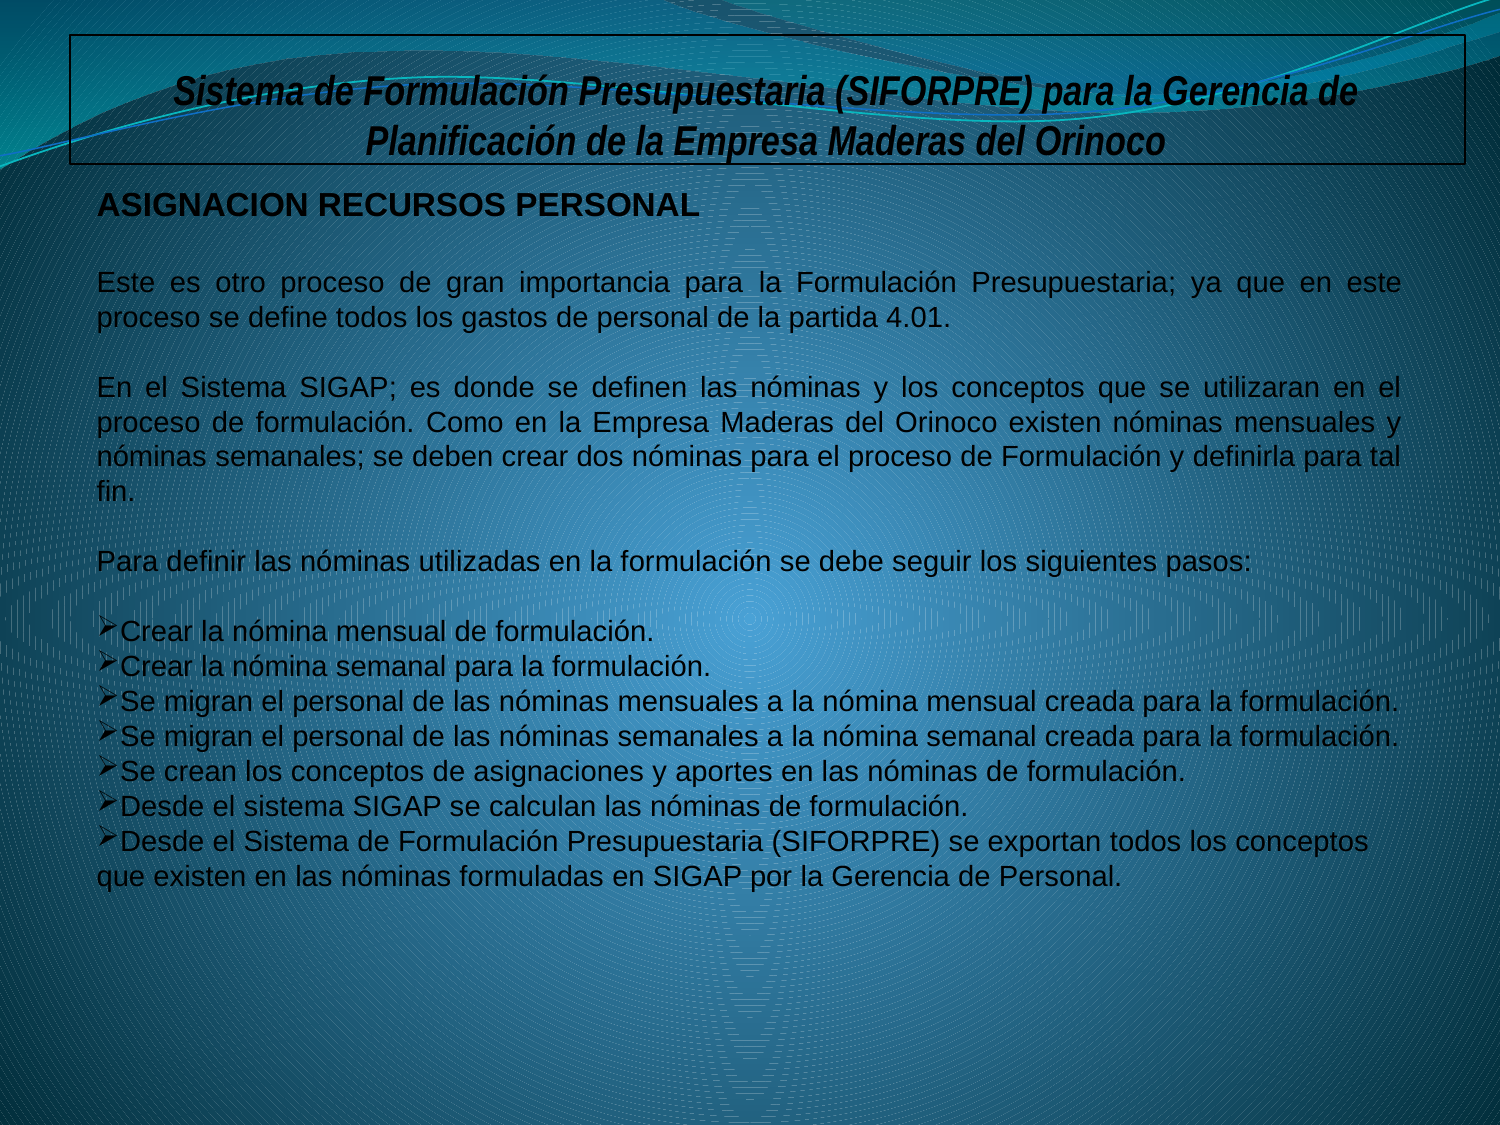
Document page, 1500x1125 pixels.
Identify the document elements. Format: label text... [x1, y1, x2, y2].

text_box ASIGNACION RECURSOS PERSONAL Este es otro proceso de gran importancia para la Formulación Presupuestaria; ya que en este proceso se define todos los gastos de personal de la partida 4.01. En el Sistema SIGAP; es donde se definen las nóminas y los conceptos que se utilizaran en el proceso de formulación. Como en la Empresa Maderas del Orinoco existen nóminas mensuales y nóminas semanales; se deben crear dos nóminas para el proceso de Formulación y definirla para tal fin. Para definir las nóminas utilizadas en la formulación se debe seguir los siguientes pasos: Crear la nómina mensual de formulación. Crear la nómina semanal para la formulación. Se migran el personal de las nóminas mensuales a la nómina mensual creada para la formulación. Se migran el personal de las nóminas semanales a la nómina semanal creada para la formulación. Se crean los conceptos de asignaciones y aportes en las nóminas de formulación. Desde el sistema SIGAP se calculan las nóminas de formulación. Desde el Sistema de Formulación Presupuestaria (SIFORPRE) se exportan todos los conceptos que existen en las nóminas formuladas en SIGAP por la Gerencia de Personal. [81, 175, 1418, 1060]
title Sistema de Formulación Presupuestaria (SIFORPRE) para la Gerencia de Planificación de la Empresa Maderas del Orinoco [70, 35, 1465, 164]
